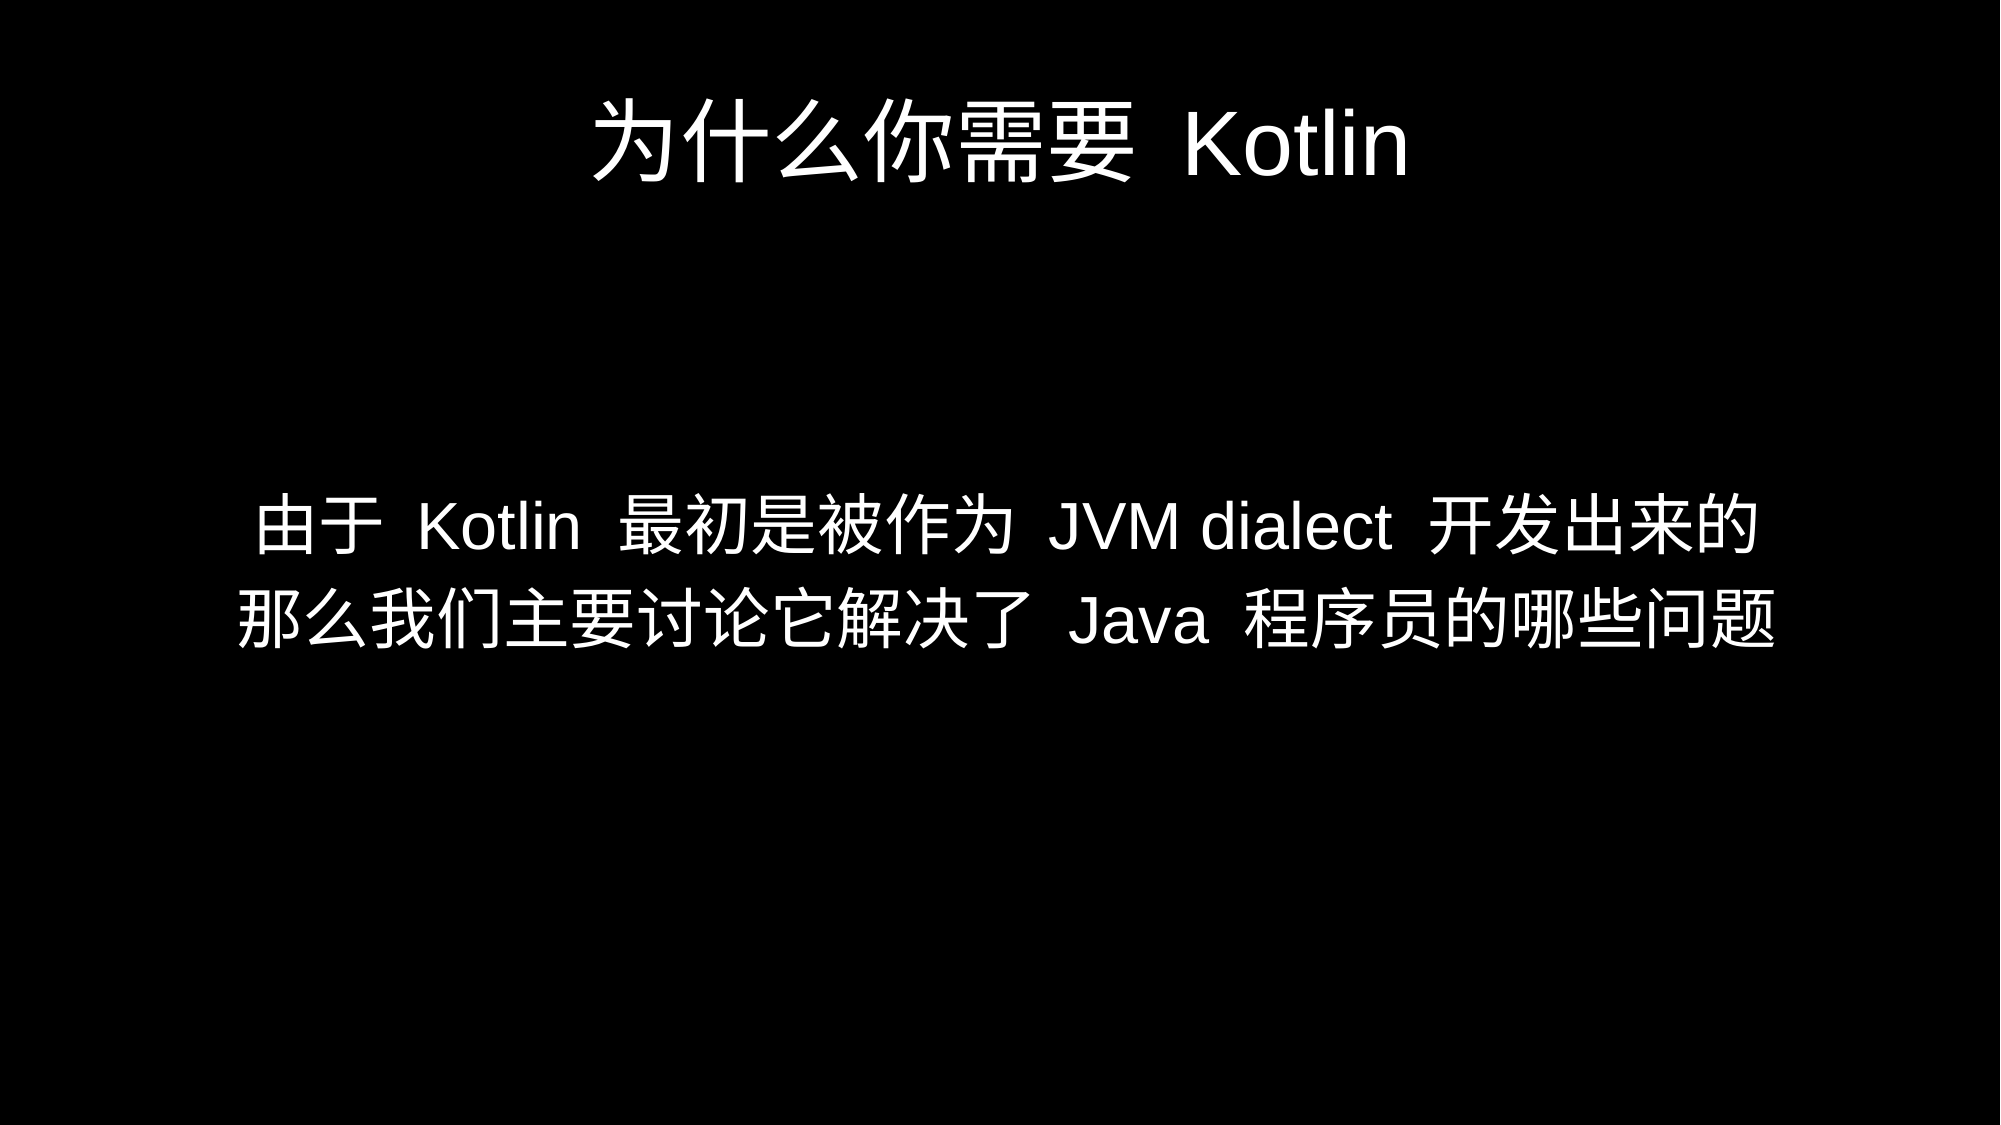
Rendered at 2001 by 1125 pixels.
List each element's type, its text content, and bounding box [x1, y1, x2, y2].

list 由于 Kotlin 最初是被作为 JVM dialect 开发出来的 那么我们主要讨论它解决了 Java 程序员的哪些问题 [106, 475, 1908, 891]
title 为什么你需要 Kotlin [99, 44, 1901, 233]
